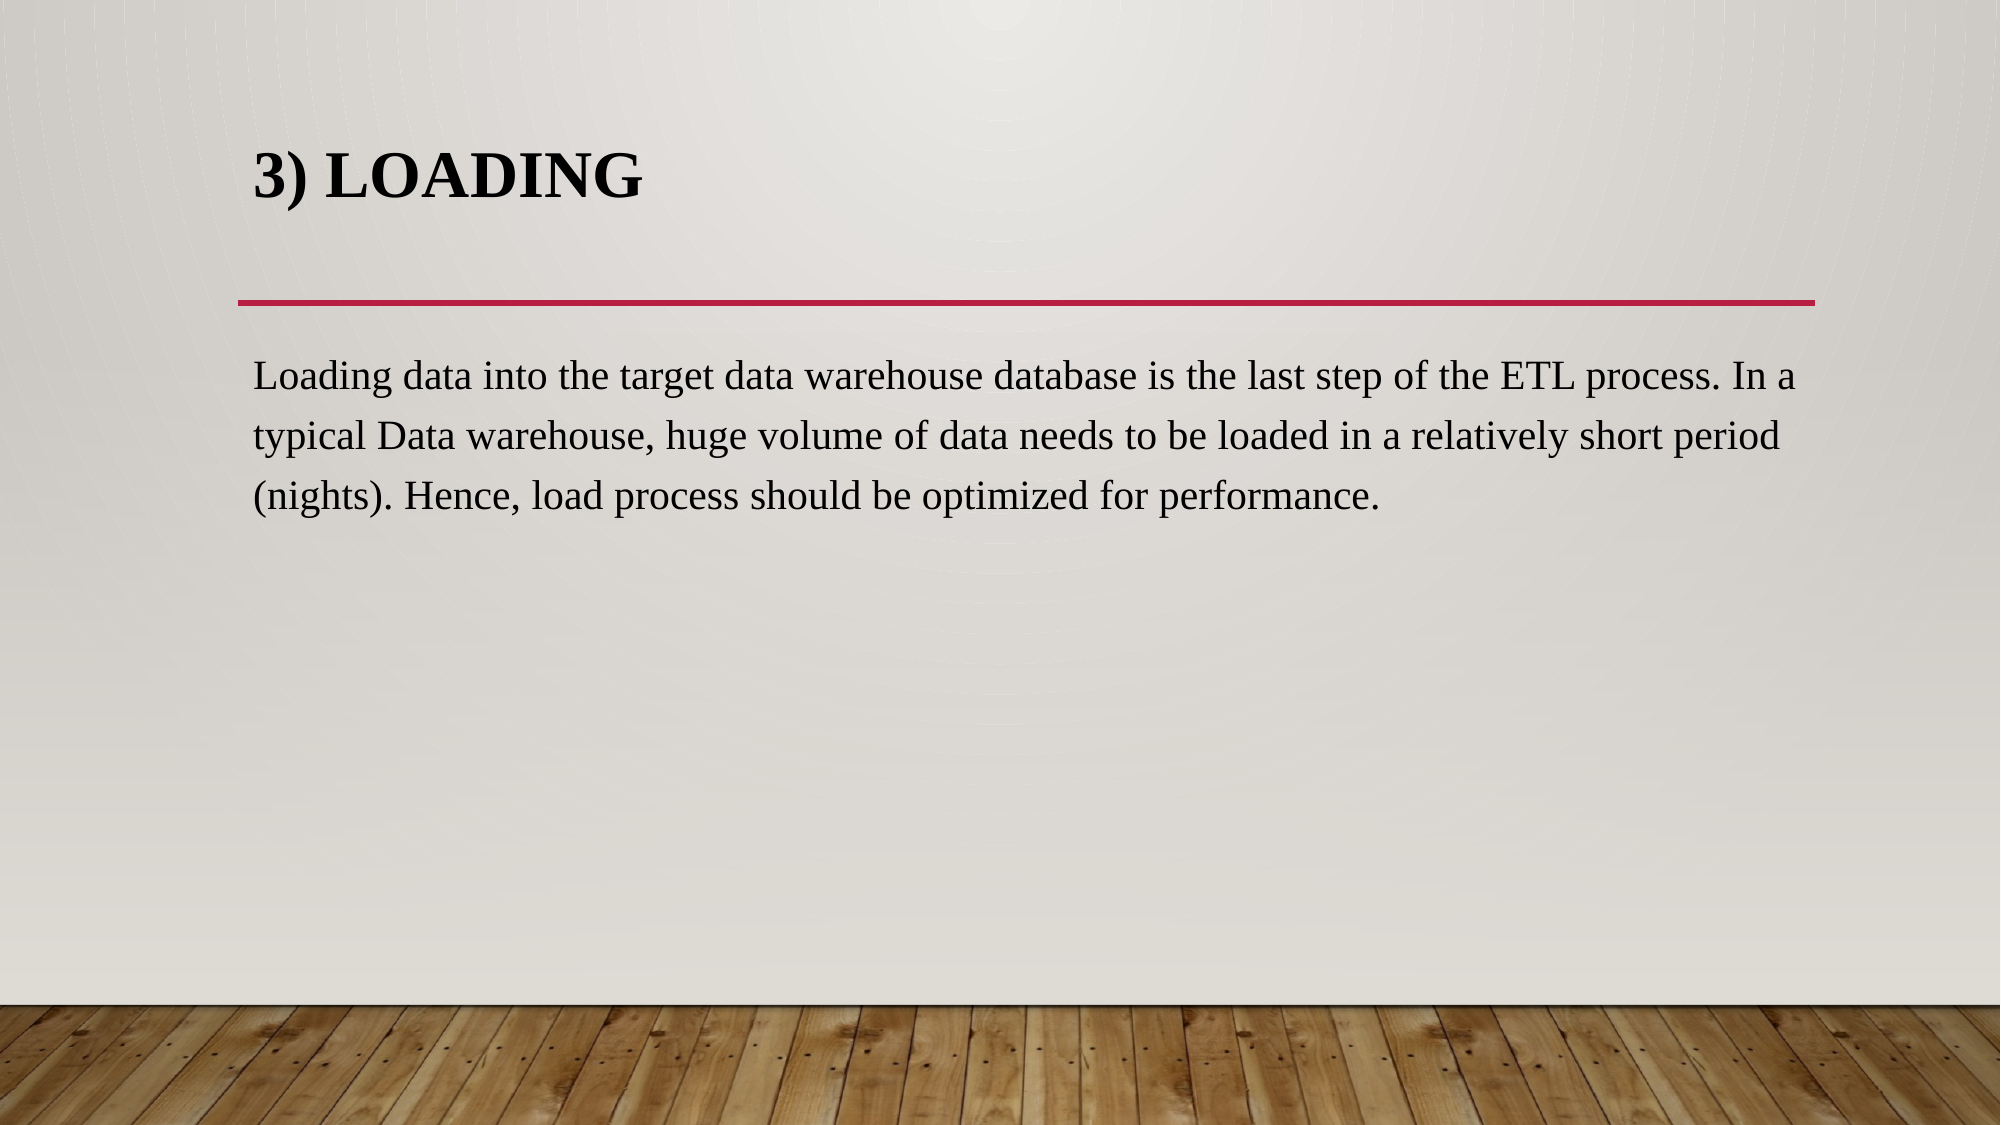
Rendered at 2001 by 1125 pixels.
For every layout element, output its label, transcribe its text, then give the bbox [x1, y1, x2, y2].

list Loading data into the target data warehouse database is the last step of the ETL process. In a typical Data warehouse, huge volume of data needs to be loaded in a relatively short period (nights). Hence, load process should be optimized for performance. [238, 330, 1814, 897]
picture [0, 1005, 2000, 1125]
title 3) Loading [238, 131, 1814, 305]
